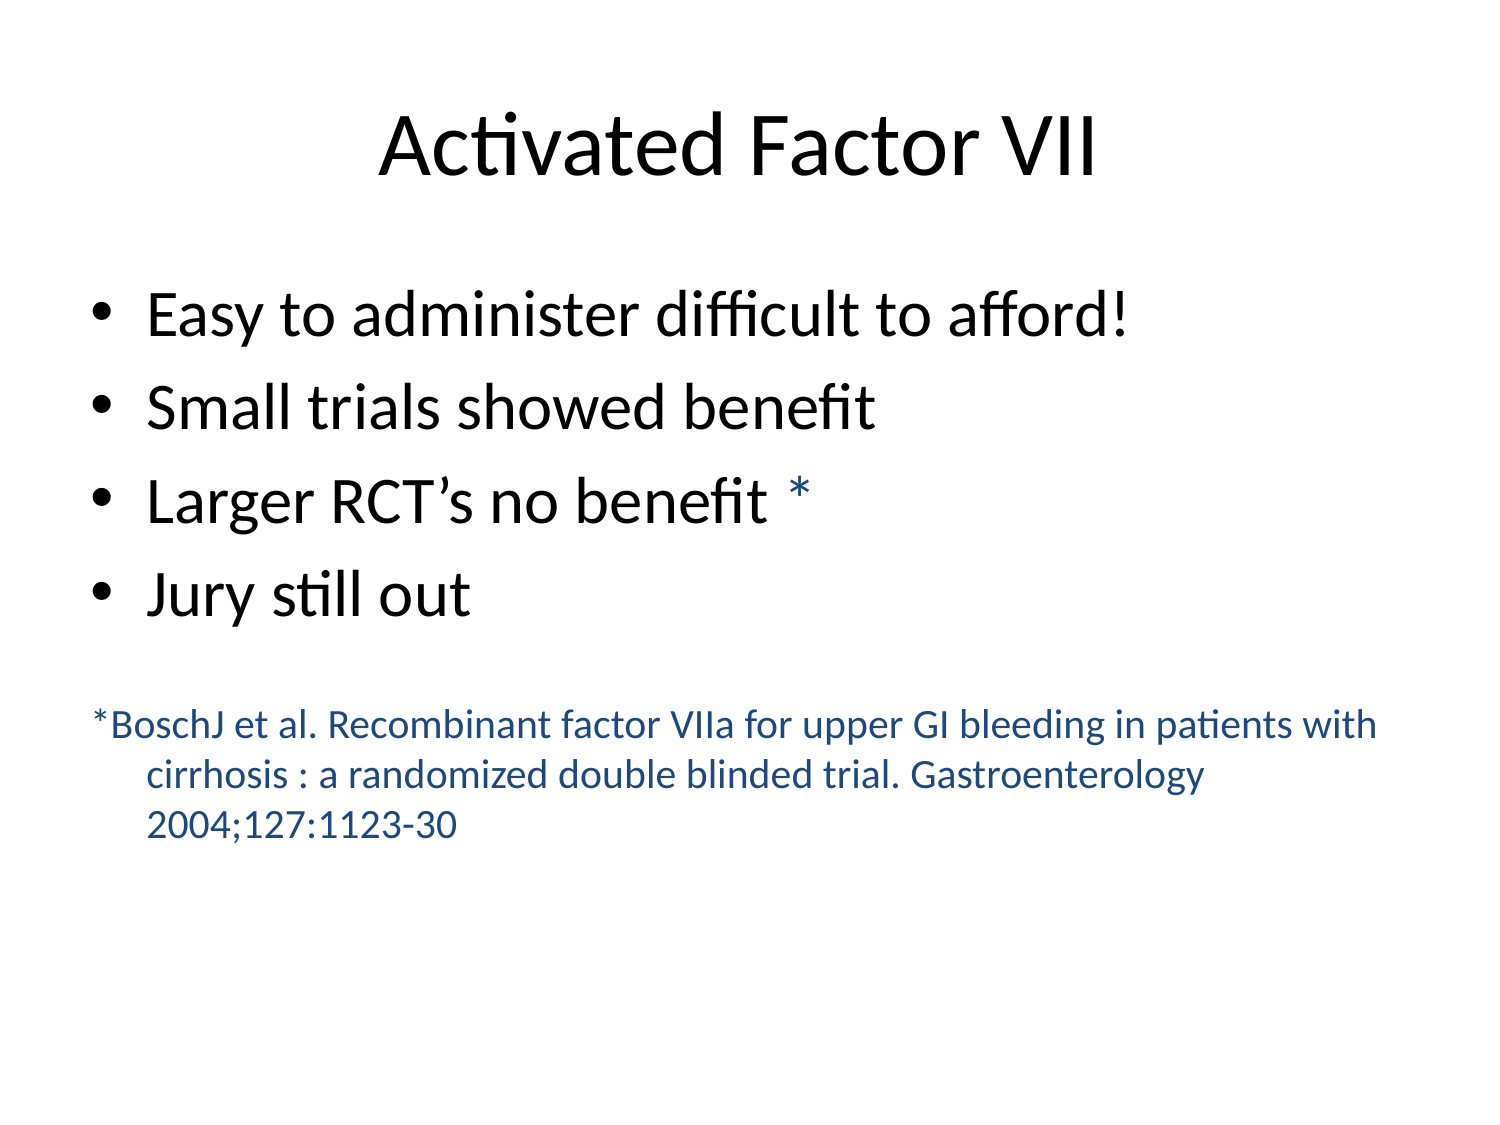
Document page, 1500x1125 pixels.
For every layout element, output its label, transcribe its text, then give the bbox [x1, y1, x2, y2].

list Easy to administer difficult to afford! Small trials showed benefit Larger RCT’s no benefit * Jury still out *BoschJ et al. Recombinant factor VIIa for upper GI bleeding in patients with cirrhosis : a randomized double blinded trial. Gastroenterology 2004;127:1123-30 [75, 262, 1425, 1005]
title Activated Factor VII [75, 45, 1425, 233]
